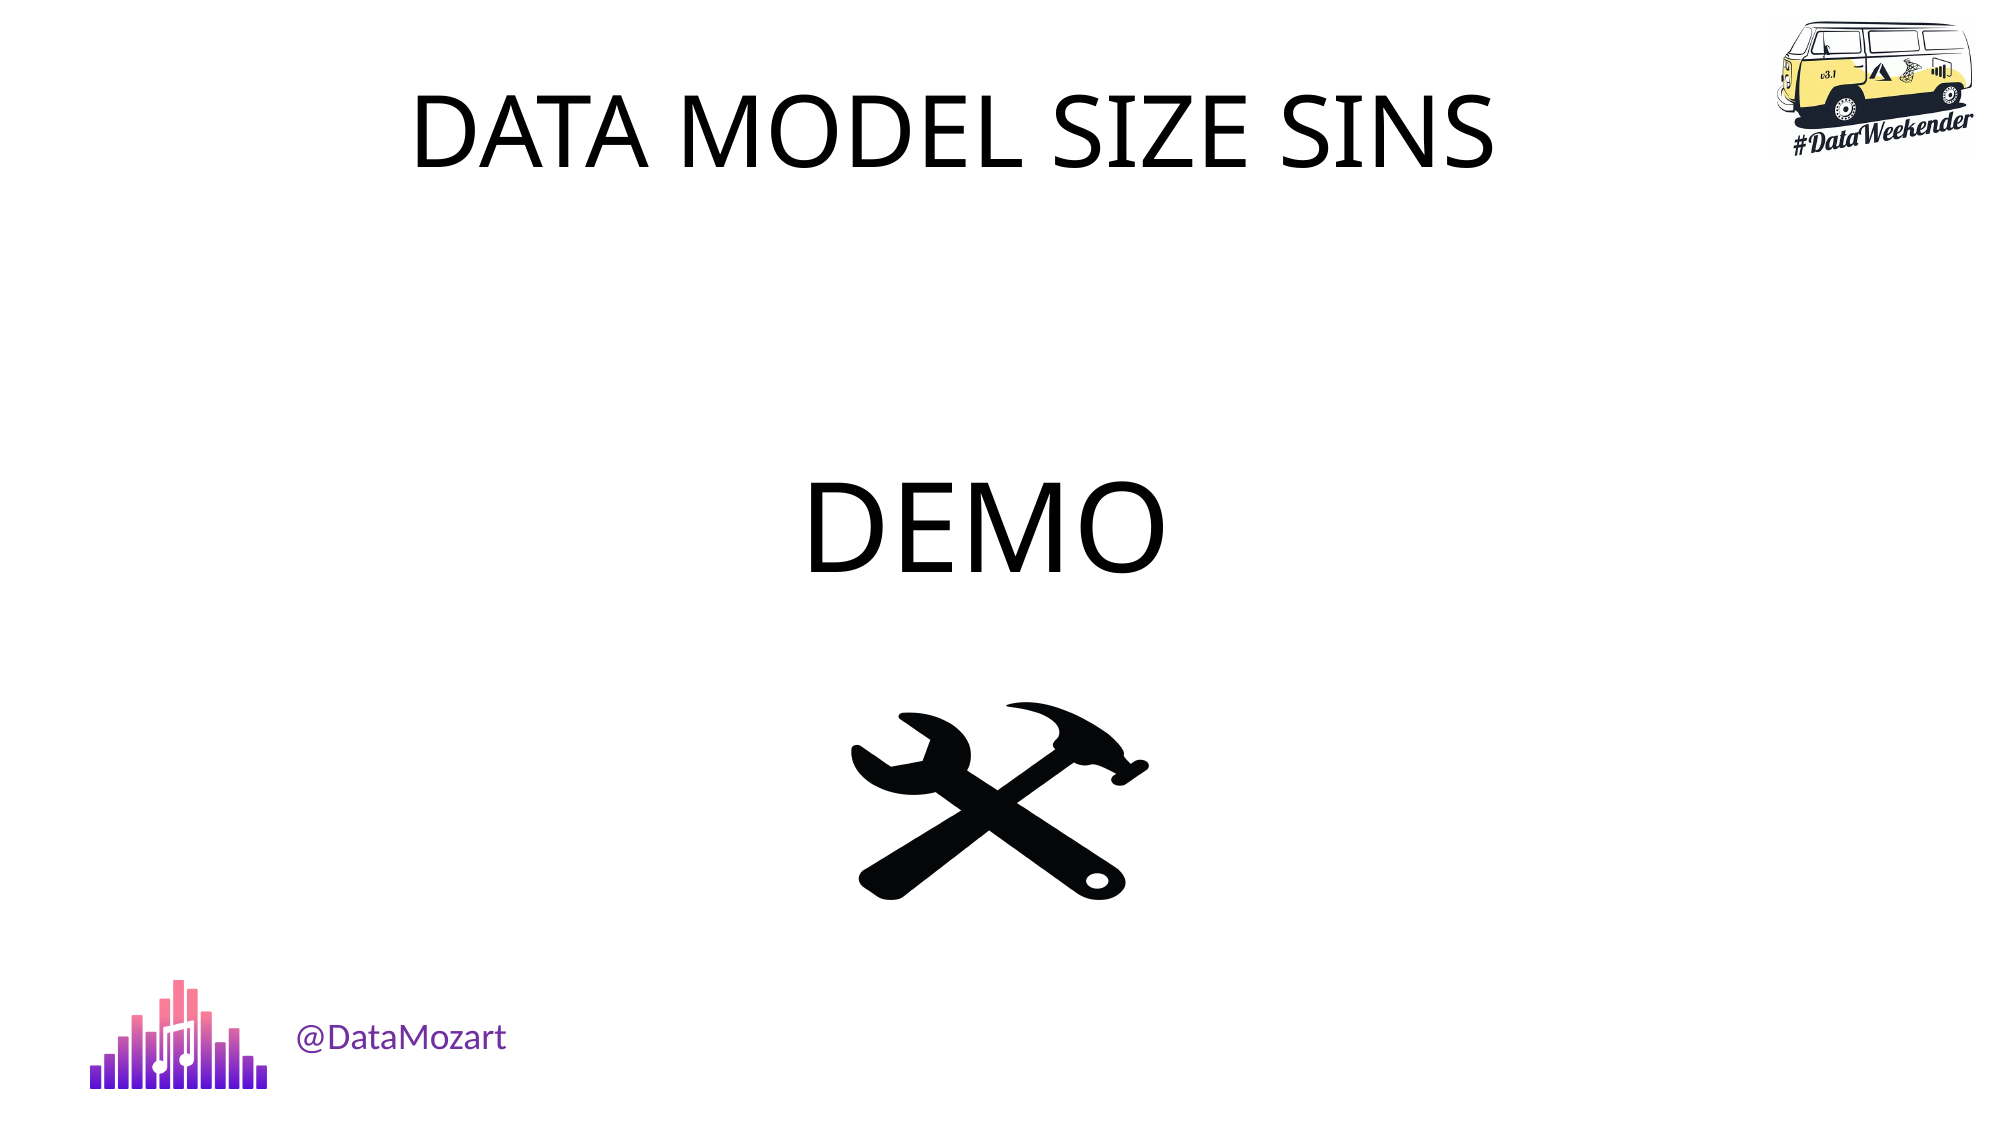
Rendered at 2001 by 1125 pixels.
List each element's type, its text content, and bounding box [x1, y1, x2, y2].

text_box DEMO [784, 289, 1187, 605]
text_box DATA MODEL SIZE SINS [393, 60, 1514, 195]
picture [851, 702, 1149, 900]
picture [1772, 17, 1976, 160]
text_box @DataMozart [279, 1004, 522, 1065]
picture [90, 980, 267, 1089]
